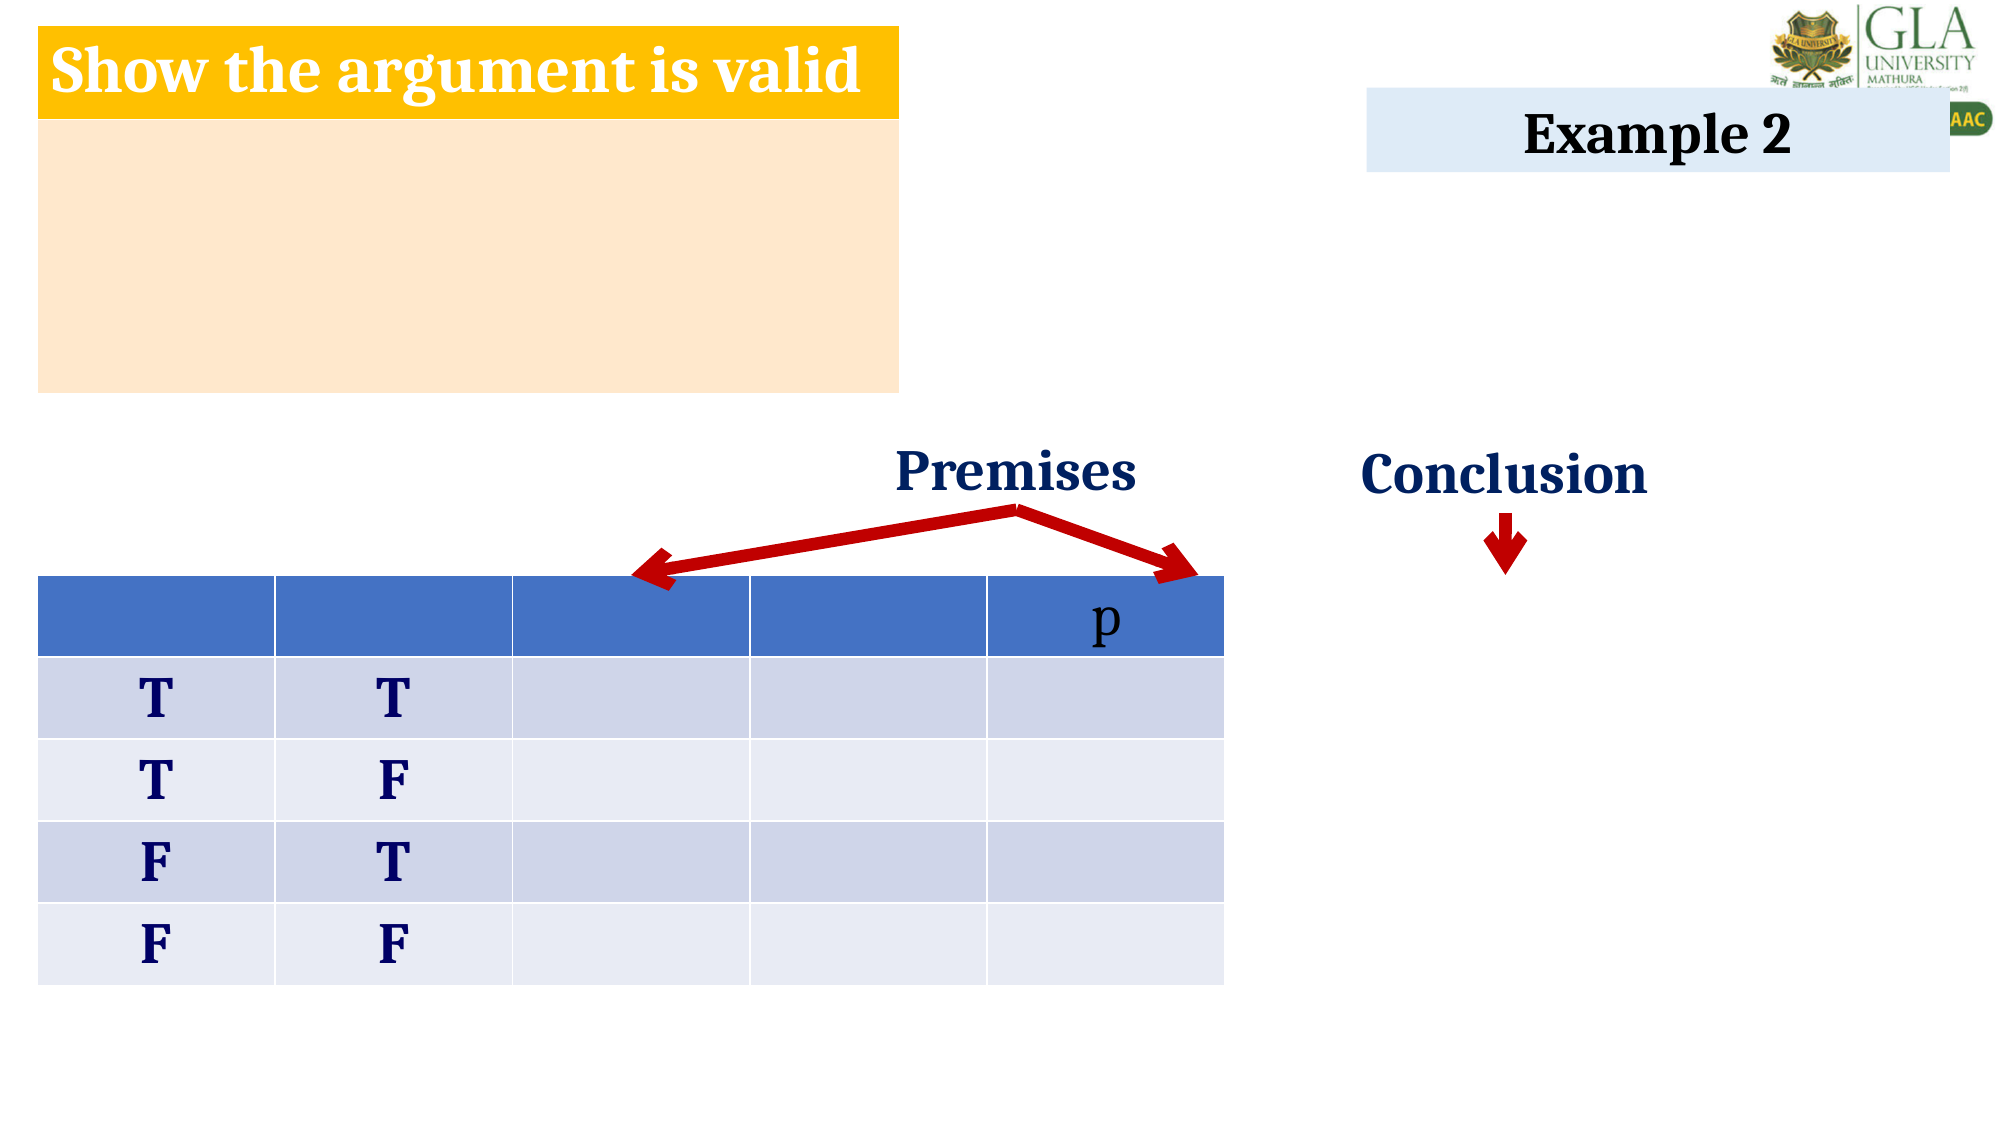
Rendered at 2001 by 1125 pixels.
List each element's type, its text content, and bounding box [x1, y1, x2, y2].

text_box Example 2 [1366, 87, 1950, 173]
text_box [749, 424, 1773, 575]
picture [1749, 4, 1998, 143]
list [137, 277, 1863, 992]
title [901, 59, 1863, 277]
